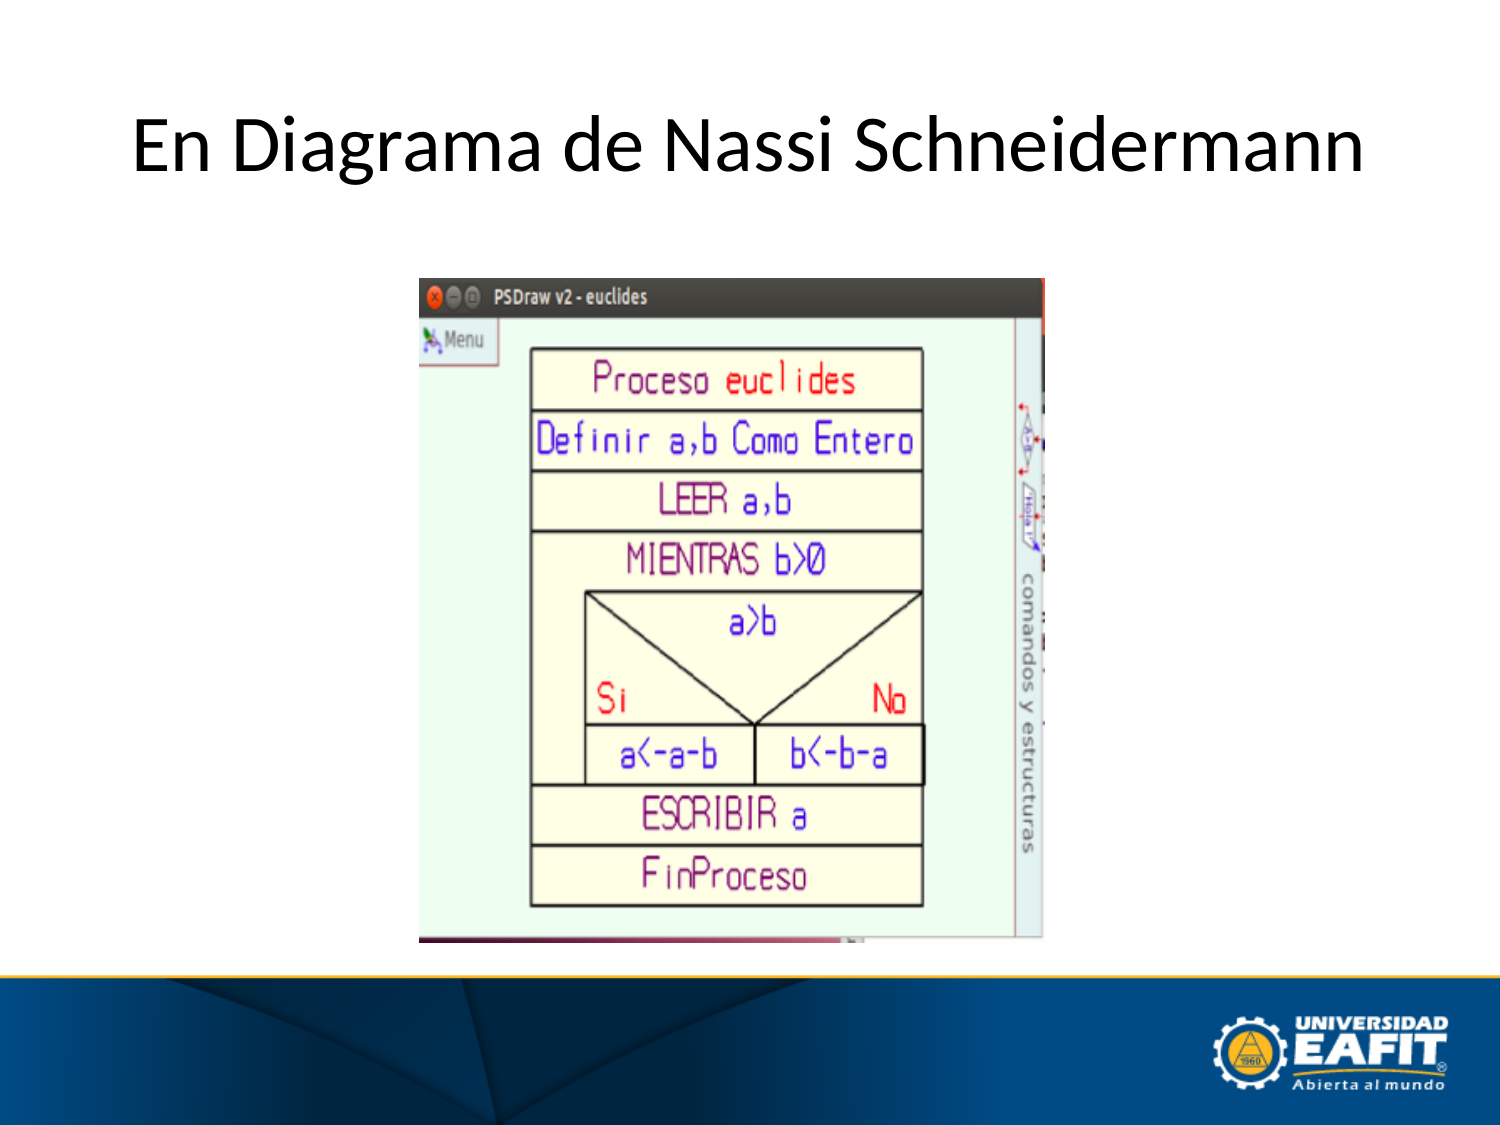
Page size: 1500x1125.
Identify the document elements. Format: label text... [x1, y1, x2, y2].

picture [0, 0, 1500, 1125]
title En Diagrama de Nassi Schneidermann [75, 45, 1425, 233]
